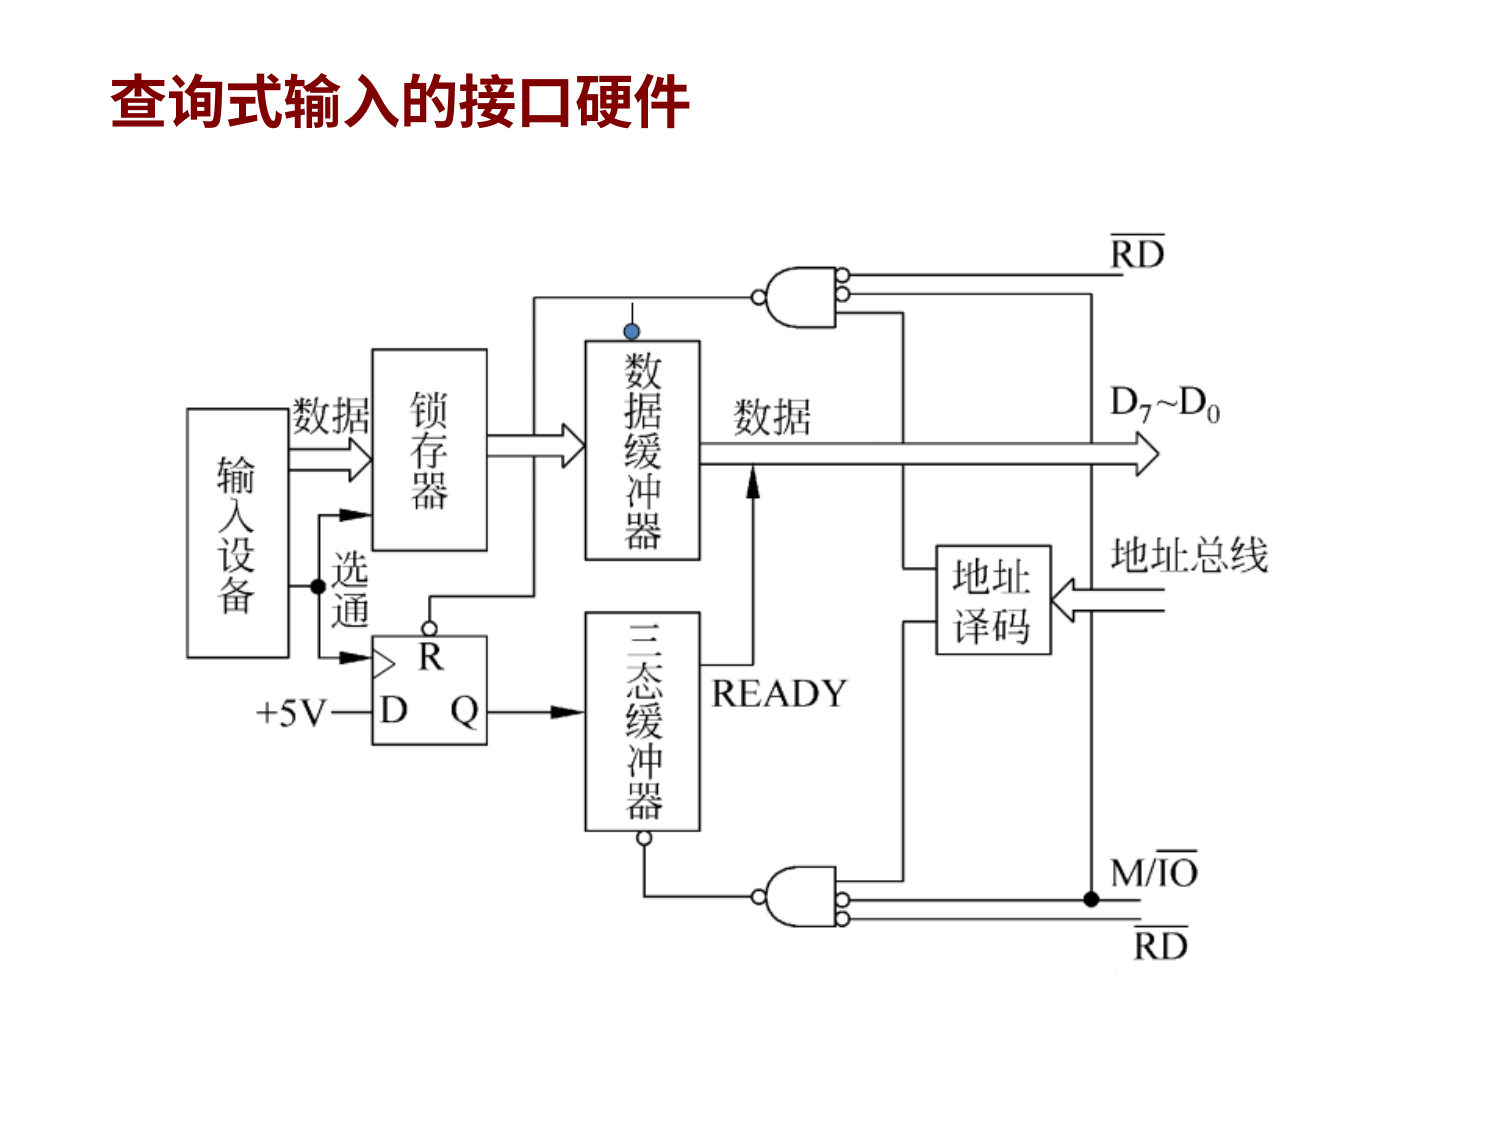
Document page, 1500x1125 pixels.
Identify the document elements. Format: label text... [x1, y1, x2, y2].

title 查询式输入的接口硬件 [94, 30, 1407, 143]
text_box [182, 231, 1342, 985]
